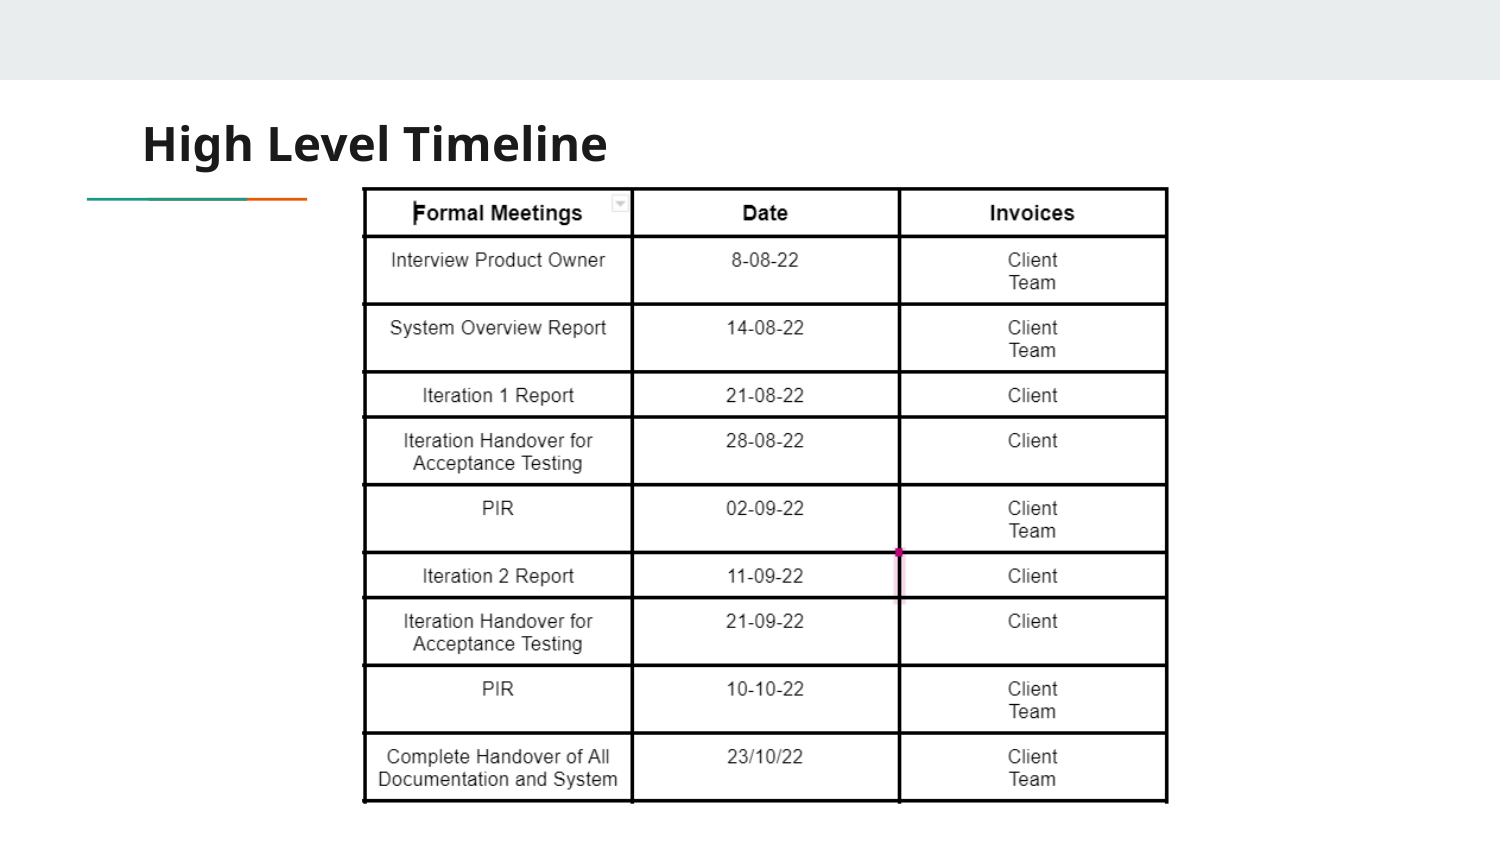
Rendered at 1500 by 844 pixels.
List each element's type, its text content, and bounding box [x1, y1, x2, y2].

title High Level Timeline [126, 98, 1388, 187]
picture [360, 186, 1171, 805]
